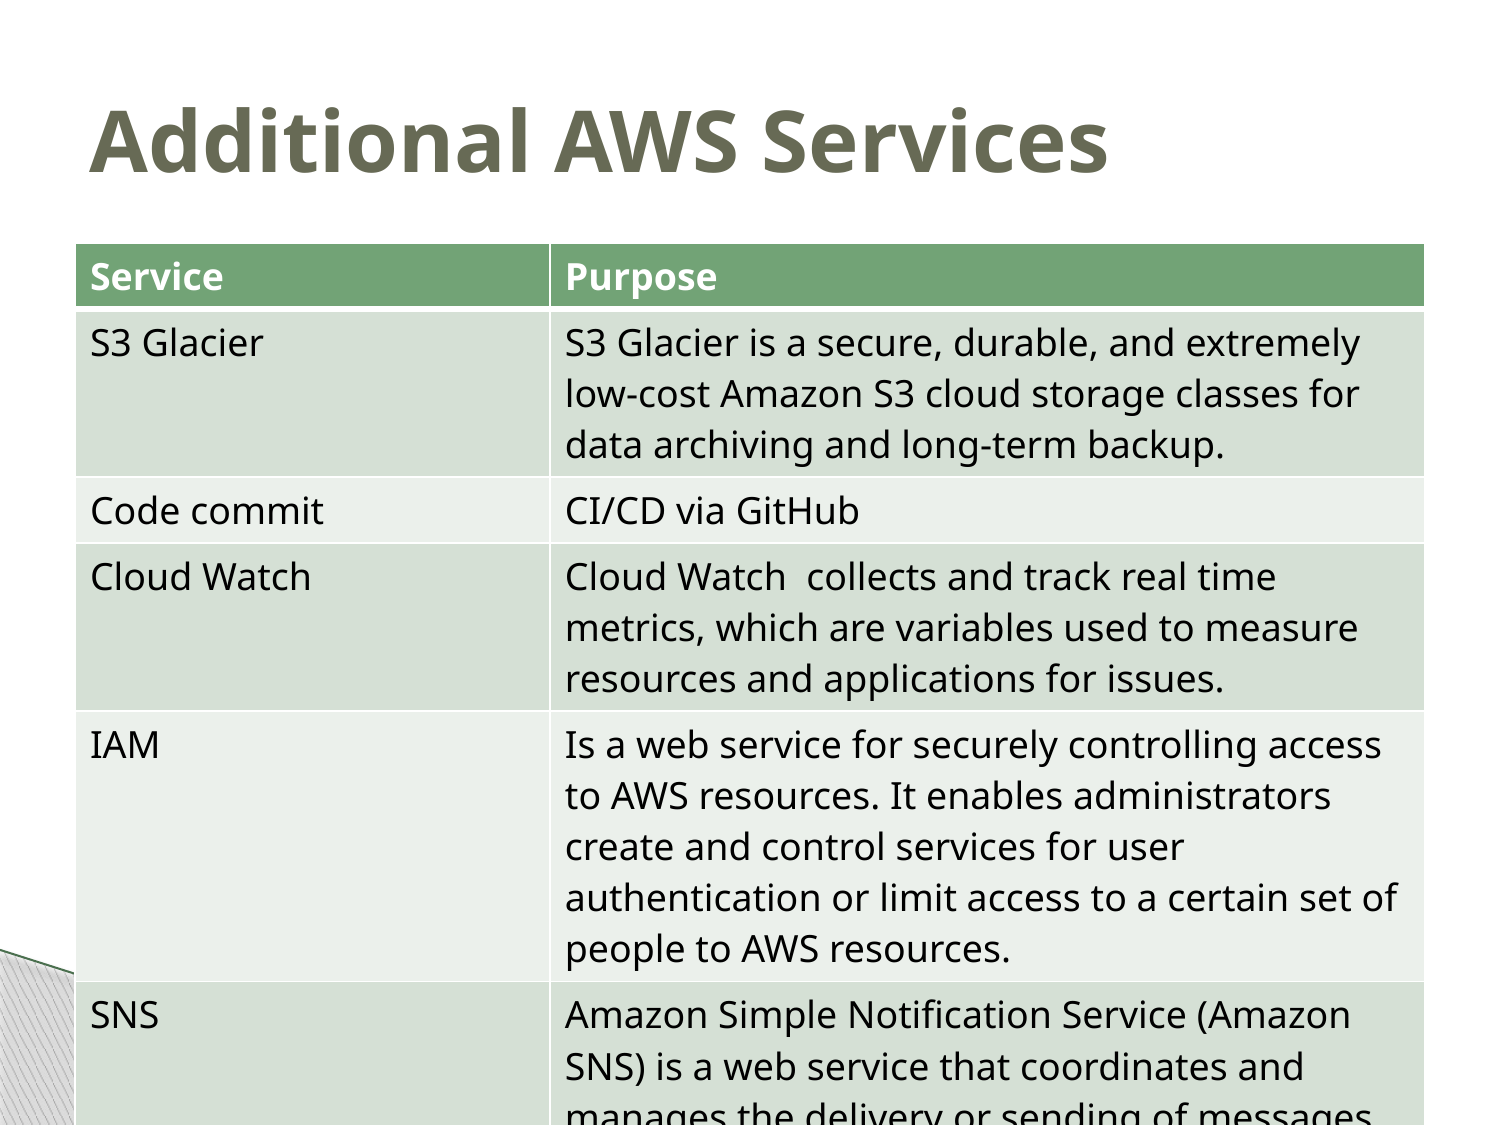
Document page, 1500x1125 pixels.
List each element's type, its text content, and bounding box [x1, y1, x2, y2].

table_cell S3 Glacier is a secure, durable, and extremely low-cost Amazon S3 cloud storage classes for data archiving and long-term backup. [551, 312, 1424, 476]
table_cell Amazon Simple Notification Service (Amazon SNS) is a web service that coordinates and manages the delivery or sending of messages to subscribing endpoints or clients. [551, 982, 1424, 1125]
table_cell SNS [76, 982, 549, 1125]
table_cell IAM [76, 712, 549, 981]
table_cell Cloud Watch [76, 544, 549, 710]
title Additional AWS Services [75, 45, 1425, 233]
table_cell Code commit [76, 478, 549, 542]
table_cell Cloud Watch collects and track real time metrics, which are variables used to measure resources and applications for issues. [551, 544, 1424, 710]
table_header Service [76, 244, 549, 306]
table_header Purpose [551, 244, 1424, 306]
table_cell CI/CD via GitHub [551, 478, 1424, 542]
table_cell Is a web service for securely controlling access to AWS resources. It enables administrators create and control services for user authentication or limit access to a certain set of people to AWS resources. [551, 712, 1424, 981]
table_cell S3 Glacier [76, 312, 549, 476]
